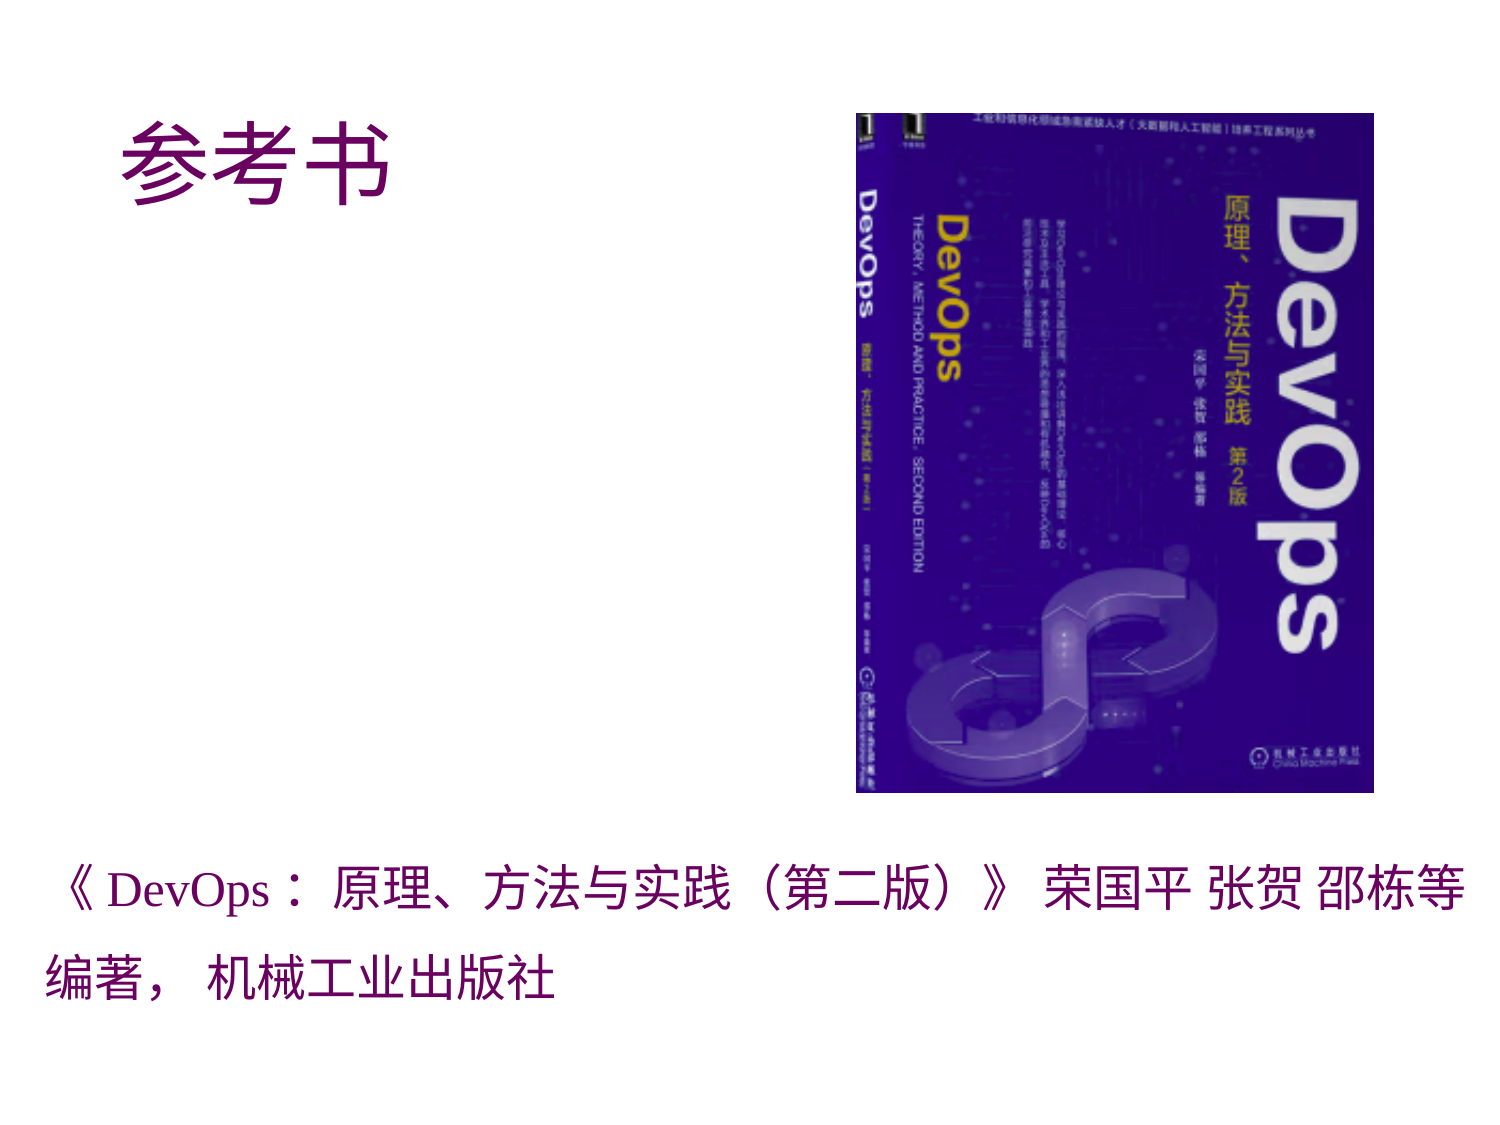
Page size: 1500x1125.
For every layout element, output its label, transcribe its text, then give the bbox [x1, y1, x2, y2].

title 参考书 [103, 59, 1397, 278]
list 《DevOps：原理、方法与实践（第二版）》 荣国平 张贺 邵栋等编著， 机械工业出版社 [29, 818, 1496, 1066]
picture [856, 113, 1374, 793]
